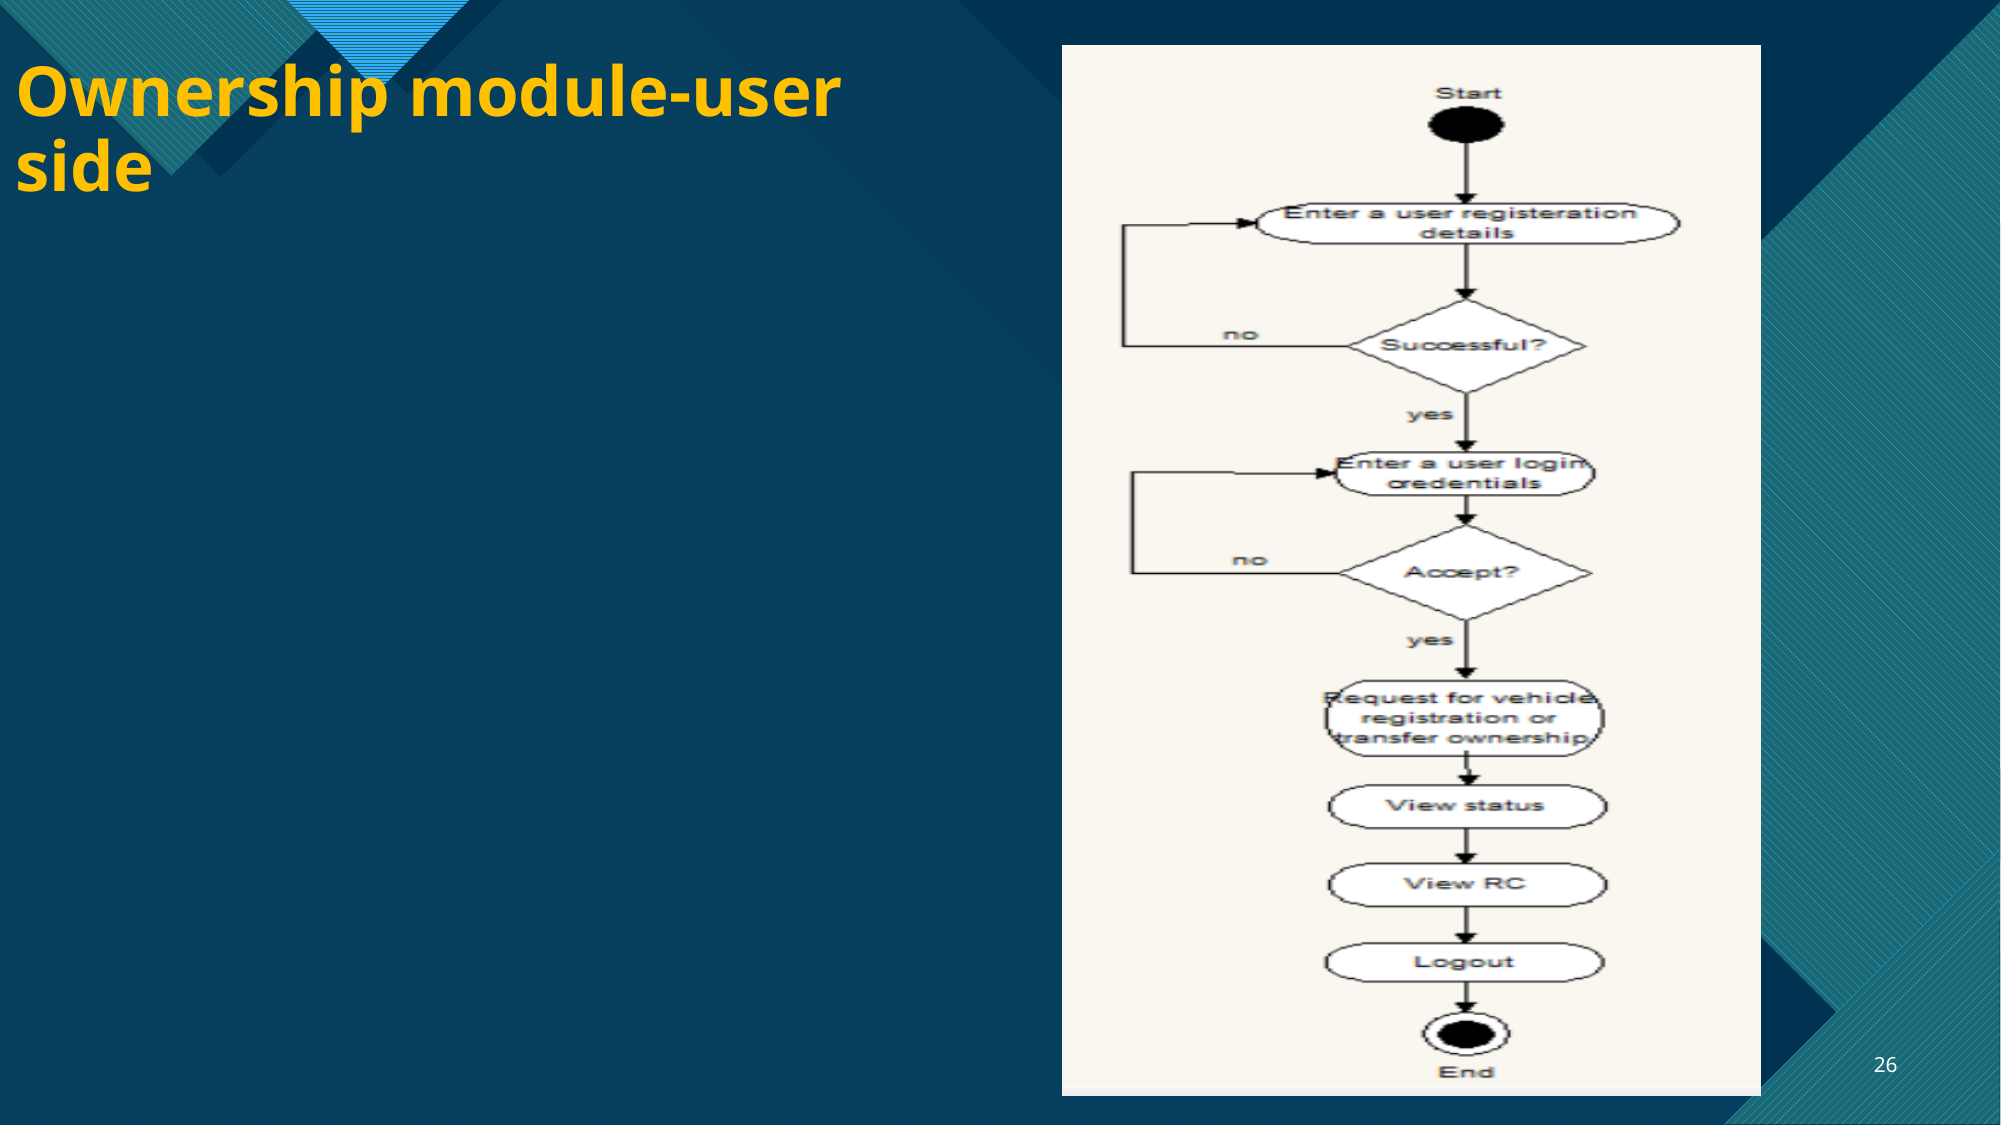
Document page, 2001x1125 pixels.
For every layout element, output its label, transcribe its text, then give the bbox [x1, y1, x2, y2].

title Ownership module-user side [0, 45, 882, 214]
title DIAGRAMS [1761, 613, 2001, 1089]
picture [1062, 45, 1761, 1096]
slide_number 26 [1845, 1035, 1913, 1096]
